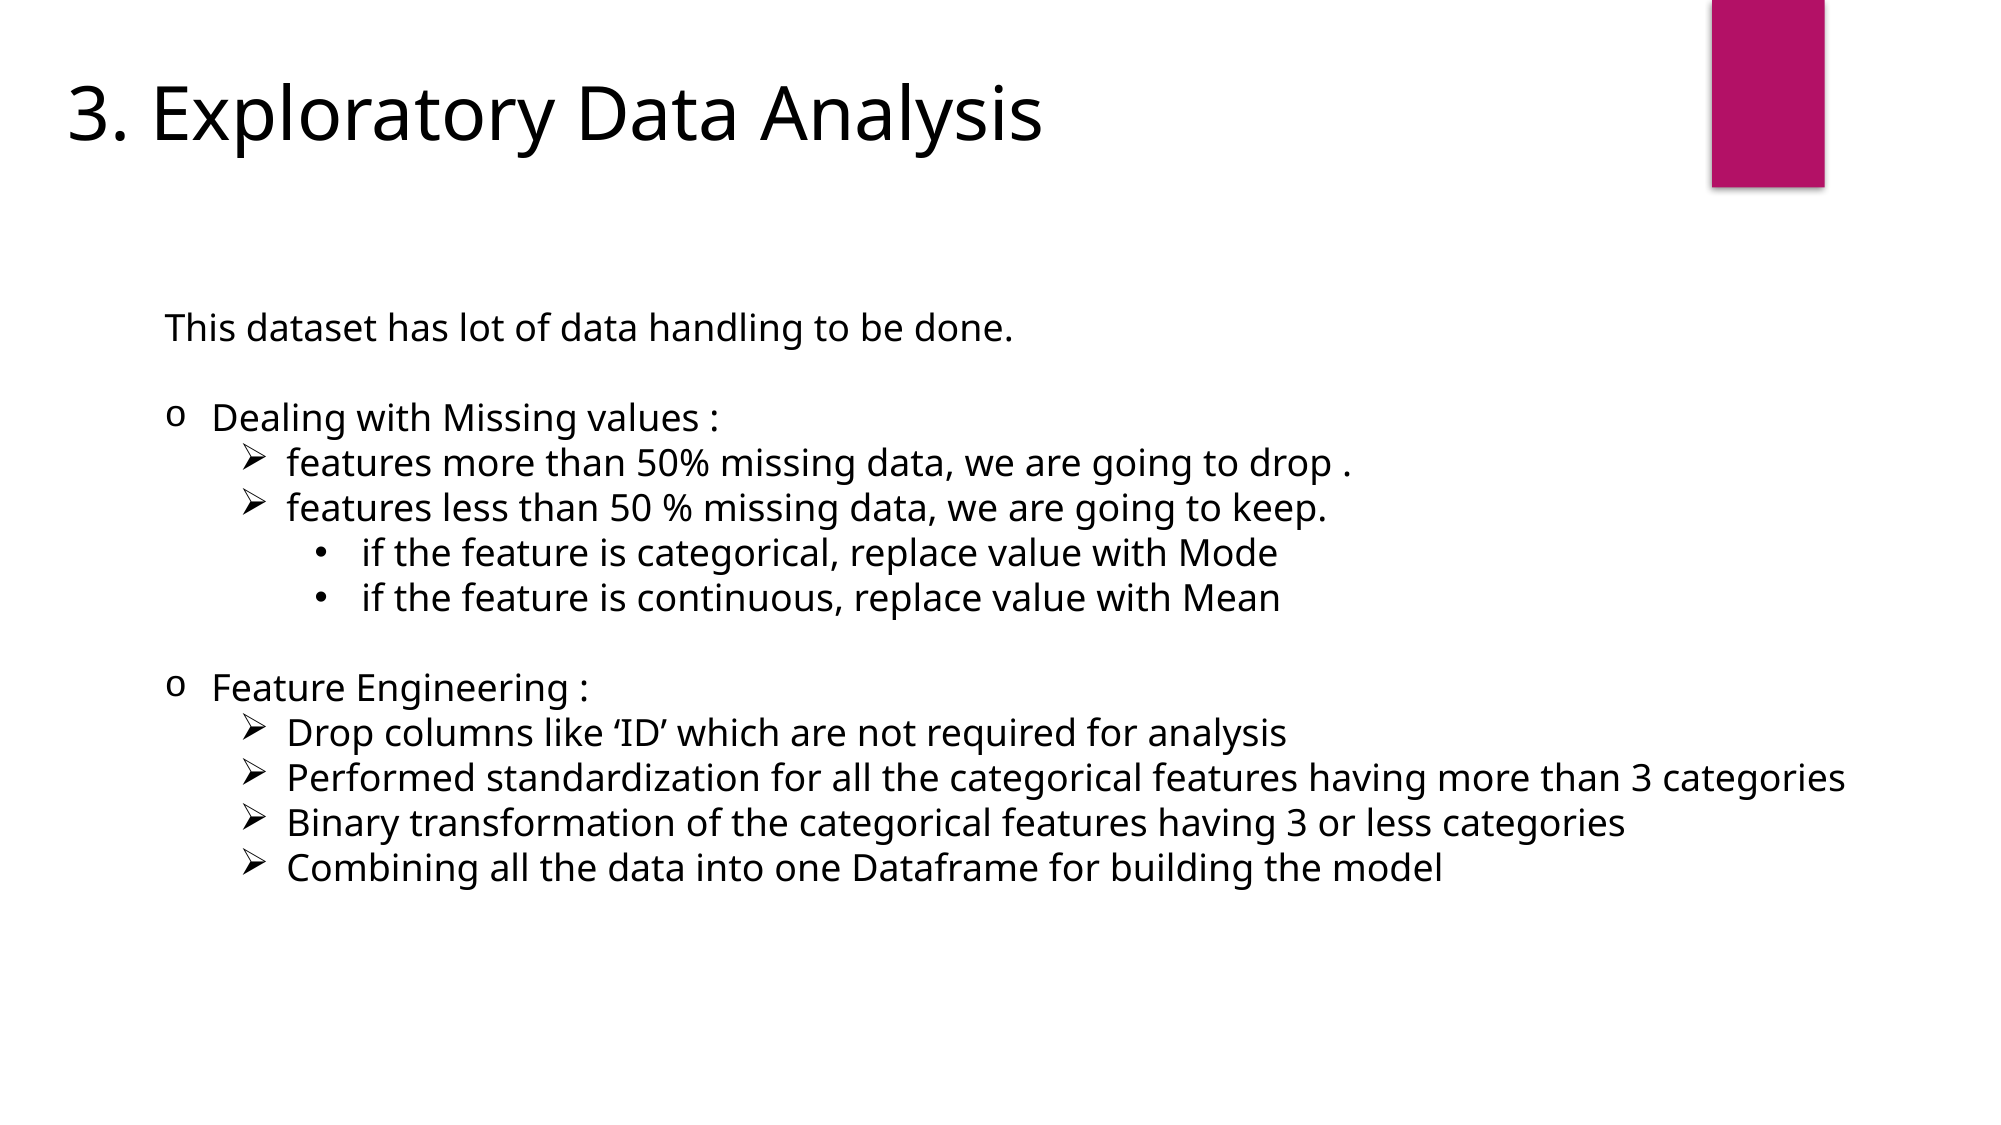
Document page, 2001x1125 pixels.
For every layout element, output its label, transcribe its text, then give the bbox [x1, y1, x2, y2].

text_box This dataset has lot of data handling to be done. Dealing with Missing values : features more than 50% missing data, we are going to drop . features less than 50 % missing data, we are going to keep. if the feature is categorical, replace value with Mode if the feature is continuous, replace value with Mean Feature Engineering : Drop columns like ‘ID’ which are not required for analysis Performed standardization for all the categorical features having more than 3 categories Binary transformation of the categorical features having 3 or less categories Combining all the data into one Dataframe for building the model [149, 296, 1863, 897]
text_box 3. Exploratory Data Analysis [52, 45, 1197, 177]
